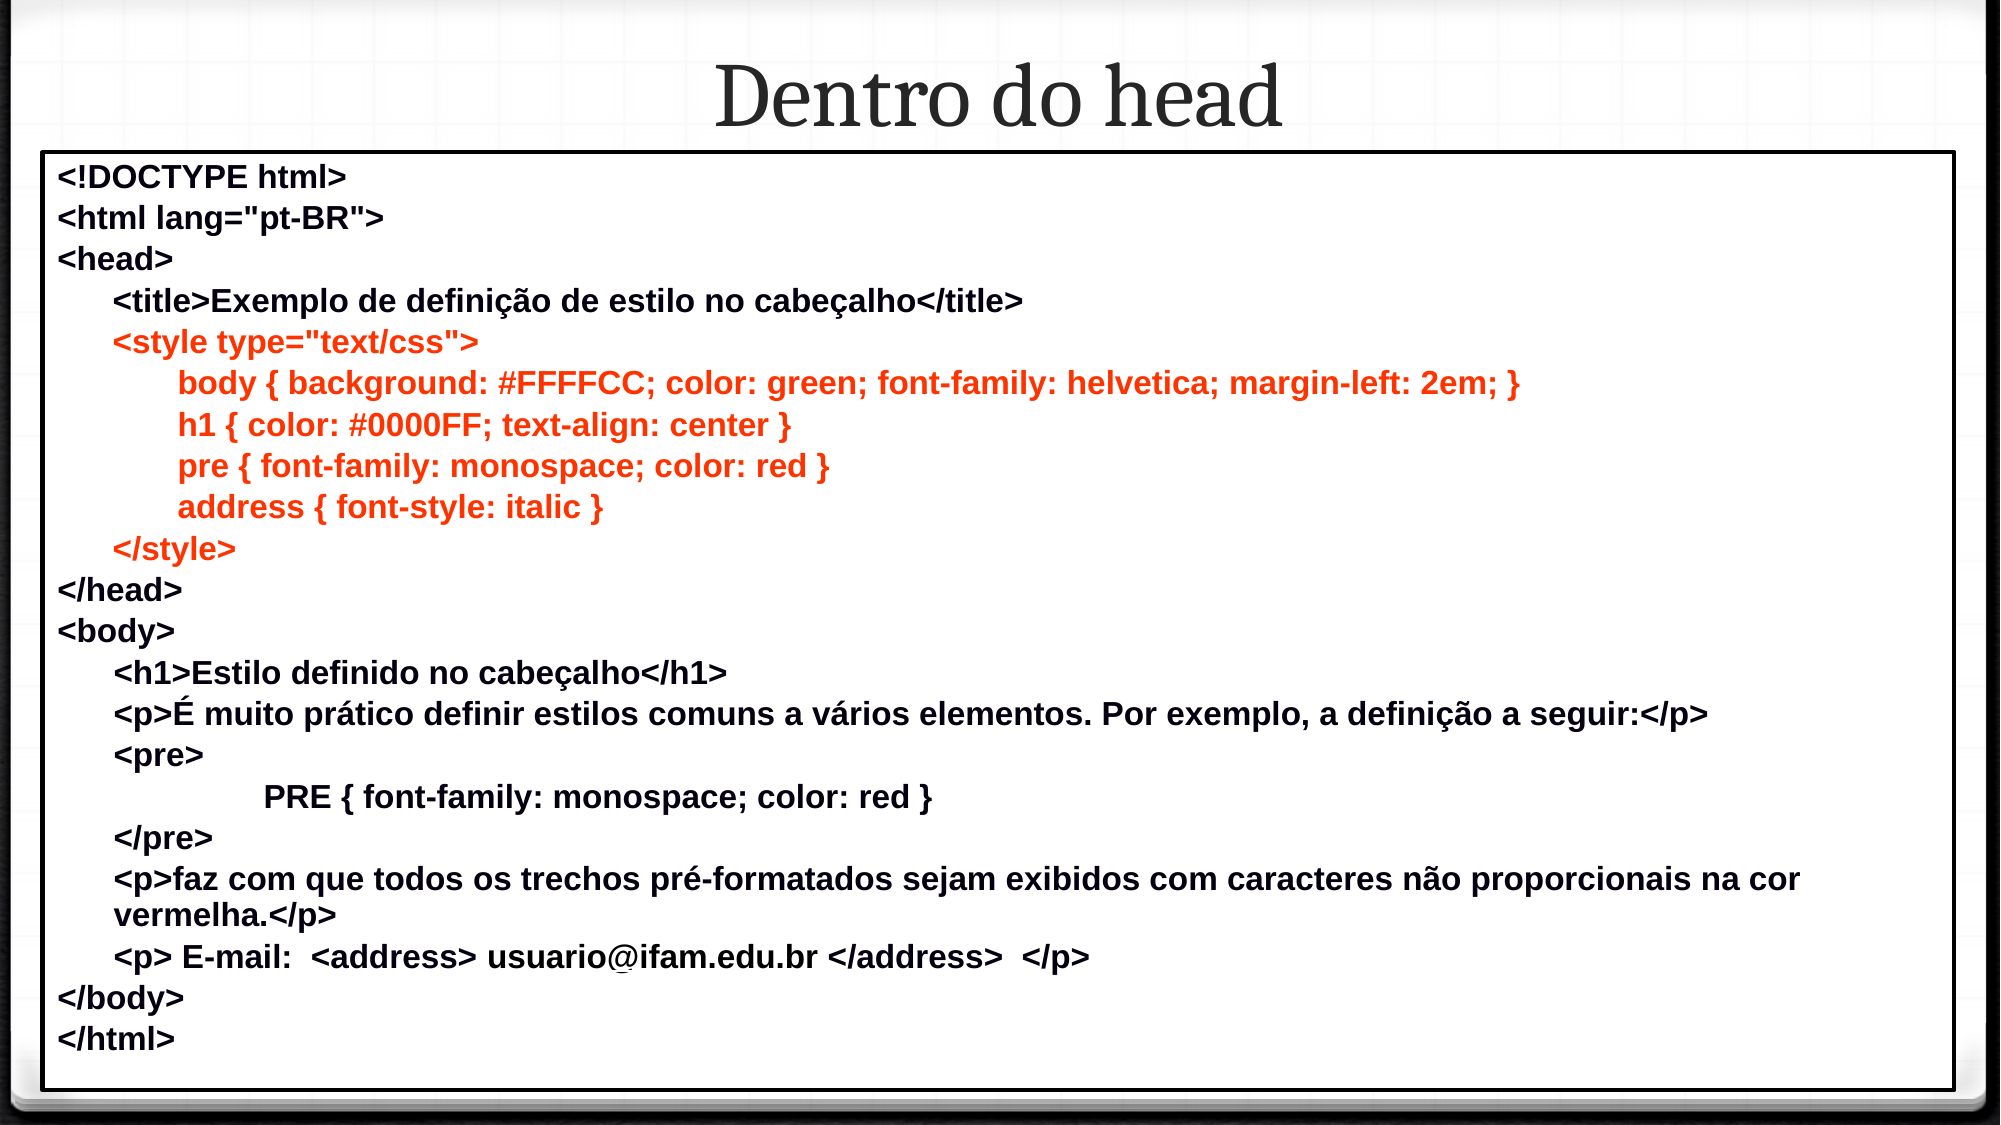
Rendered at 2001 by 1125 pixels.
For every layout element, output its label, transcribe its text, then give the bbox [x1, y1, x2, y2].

picture [0, 0, 2001, 1125]
text_box <!DOCTYPE html> <html lang="pt-BR"> <head> <title>Exemplo de definição de estilo no cabeçalho</title> <style type="text/css"> body { background: #FFFFCC; color: green; font-family: helvetica; margin-left: 2em; } h1 { color: #0000FF; text-align: center } pre { font-family: monospace; color: red } address { font-style: italic } </style> </head> <body> <h1>Estilo definido no cabeçalho</h1> <p>É muito prático definir estilos comuns a vários elementos. Por exemplo, a definição a seguir:</p> <pre> PRE { font-family: monospace; color: red } </pre> <p>faz com que todos os trechos pré-formatados sejam exibidos com caracteres não proporcionais na cor vermelha.</p> <p> E-mail: <address> usuario@ifam.edu.br </address> </p> </body> </html> [40, 150, 1956, 1092]
text_box Dentro do head [347, 27, 1653, 150]
